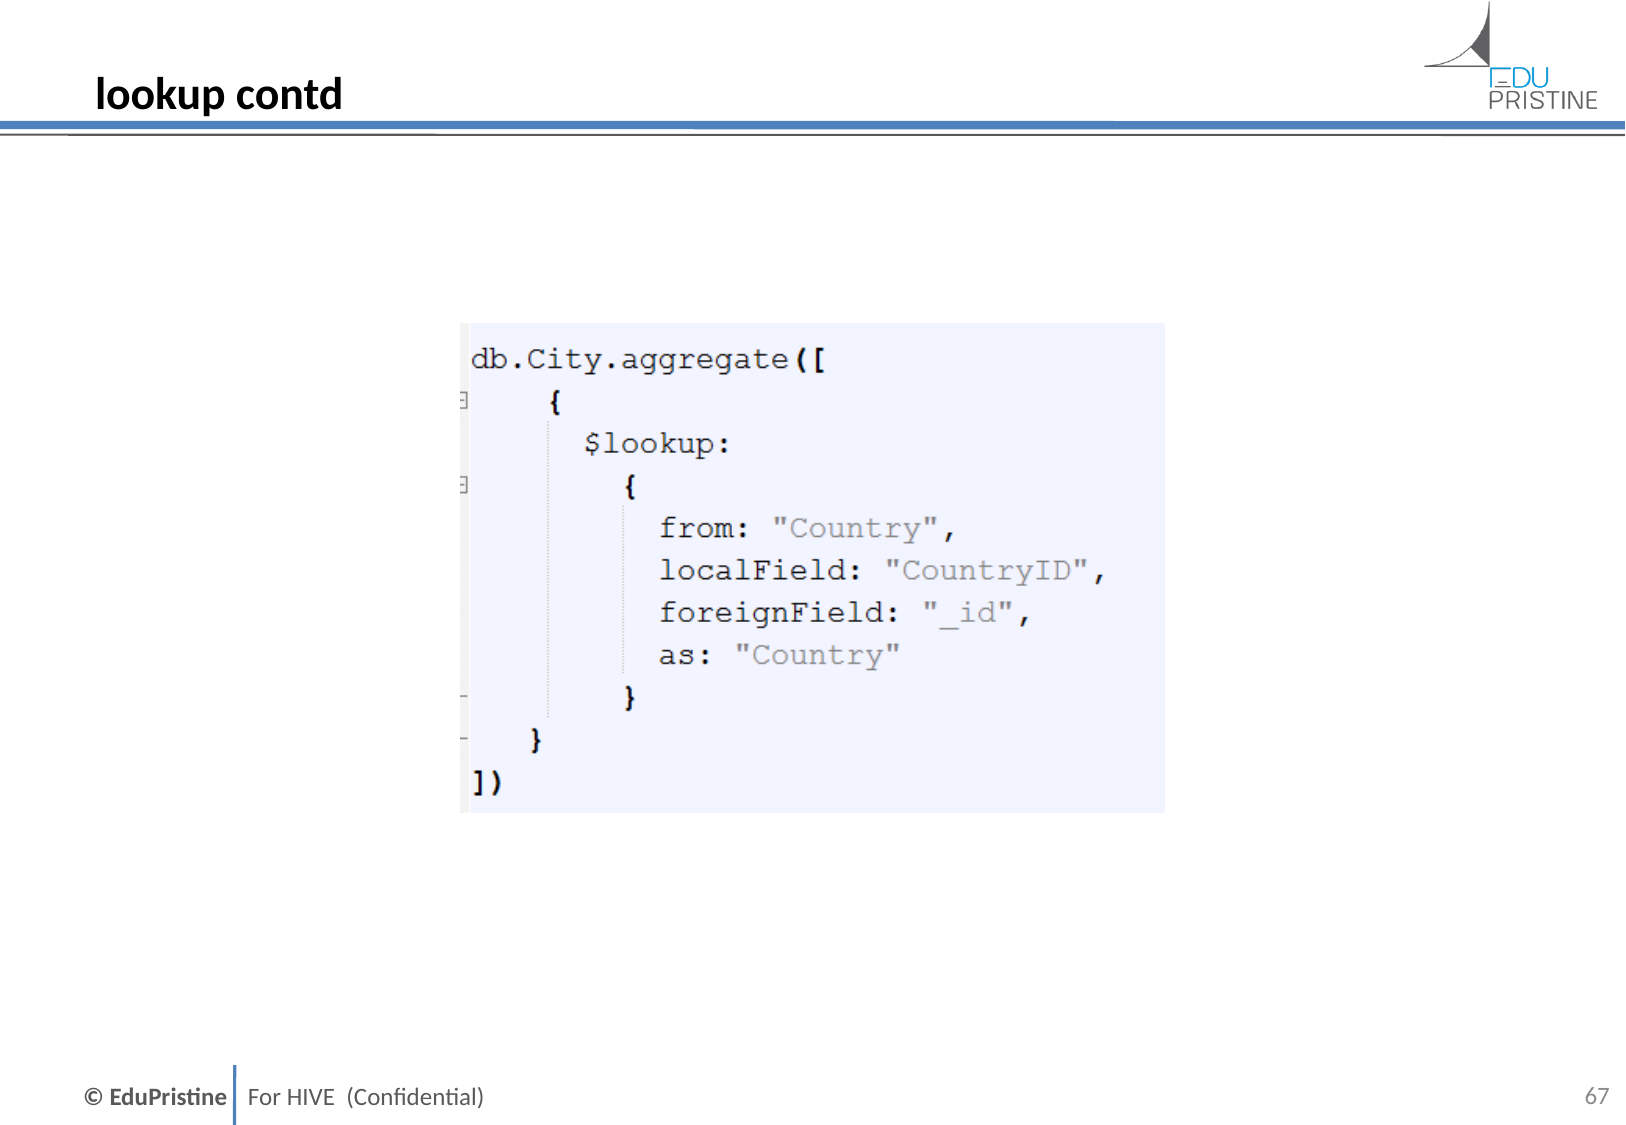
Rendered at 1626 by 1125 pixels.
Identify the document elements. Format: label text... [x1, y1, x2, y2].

picture [459, 323, 1166, 813]
slide_number 66 [1543, 1065, 1625, 1125]
title lookup contd [87, 10, 1416, 126]
picture [1424, 1, 1597, 109]
